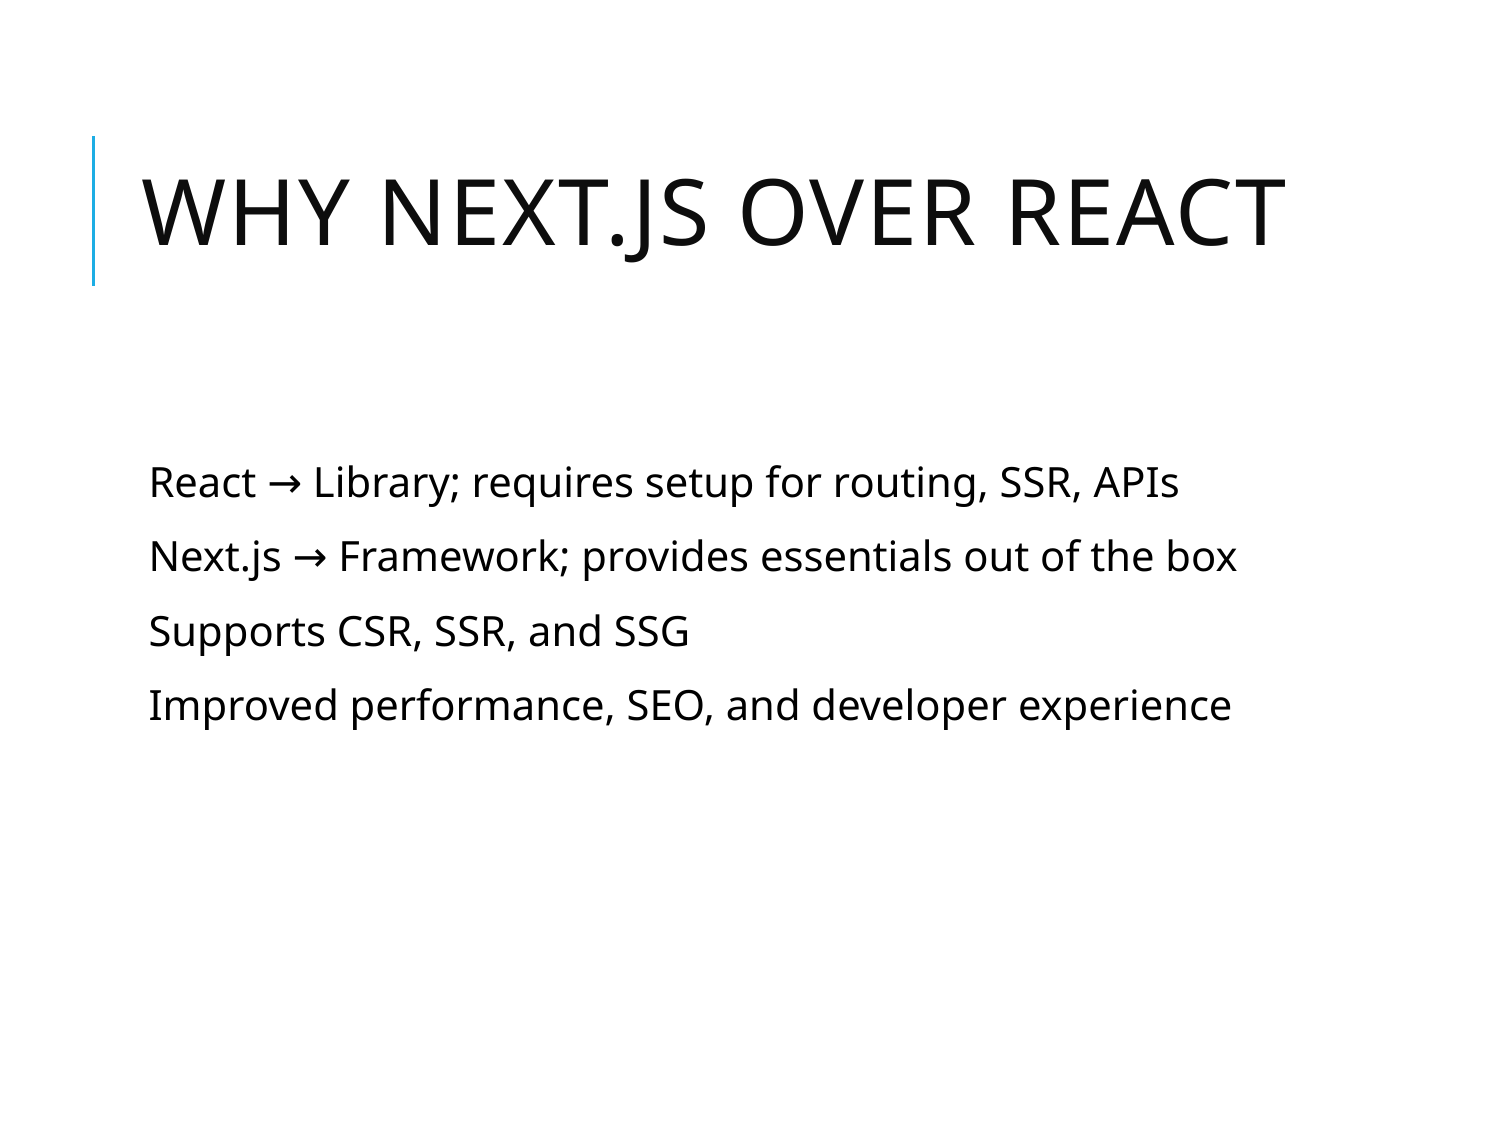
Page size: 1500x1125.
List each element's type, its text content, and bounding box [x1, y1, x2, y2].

title Why Next.js over React [126, 96, 1322, 342]
list React → Library; requires setup for routing, SSR, APIs Next.js → Framework; provides essentials out of the box Supports CSR, SSR, and SSG Improved performance, SEO, and developer experience [126, 375, 1322, 1035]
